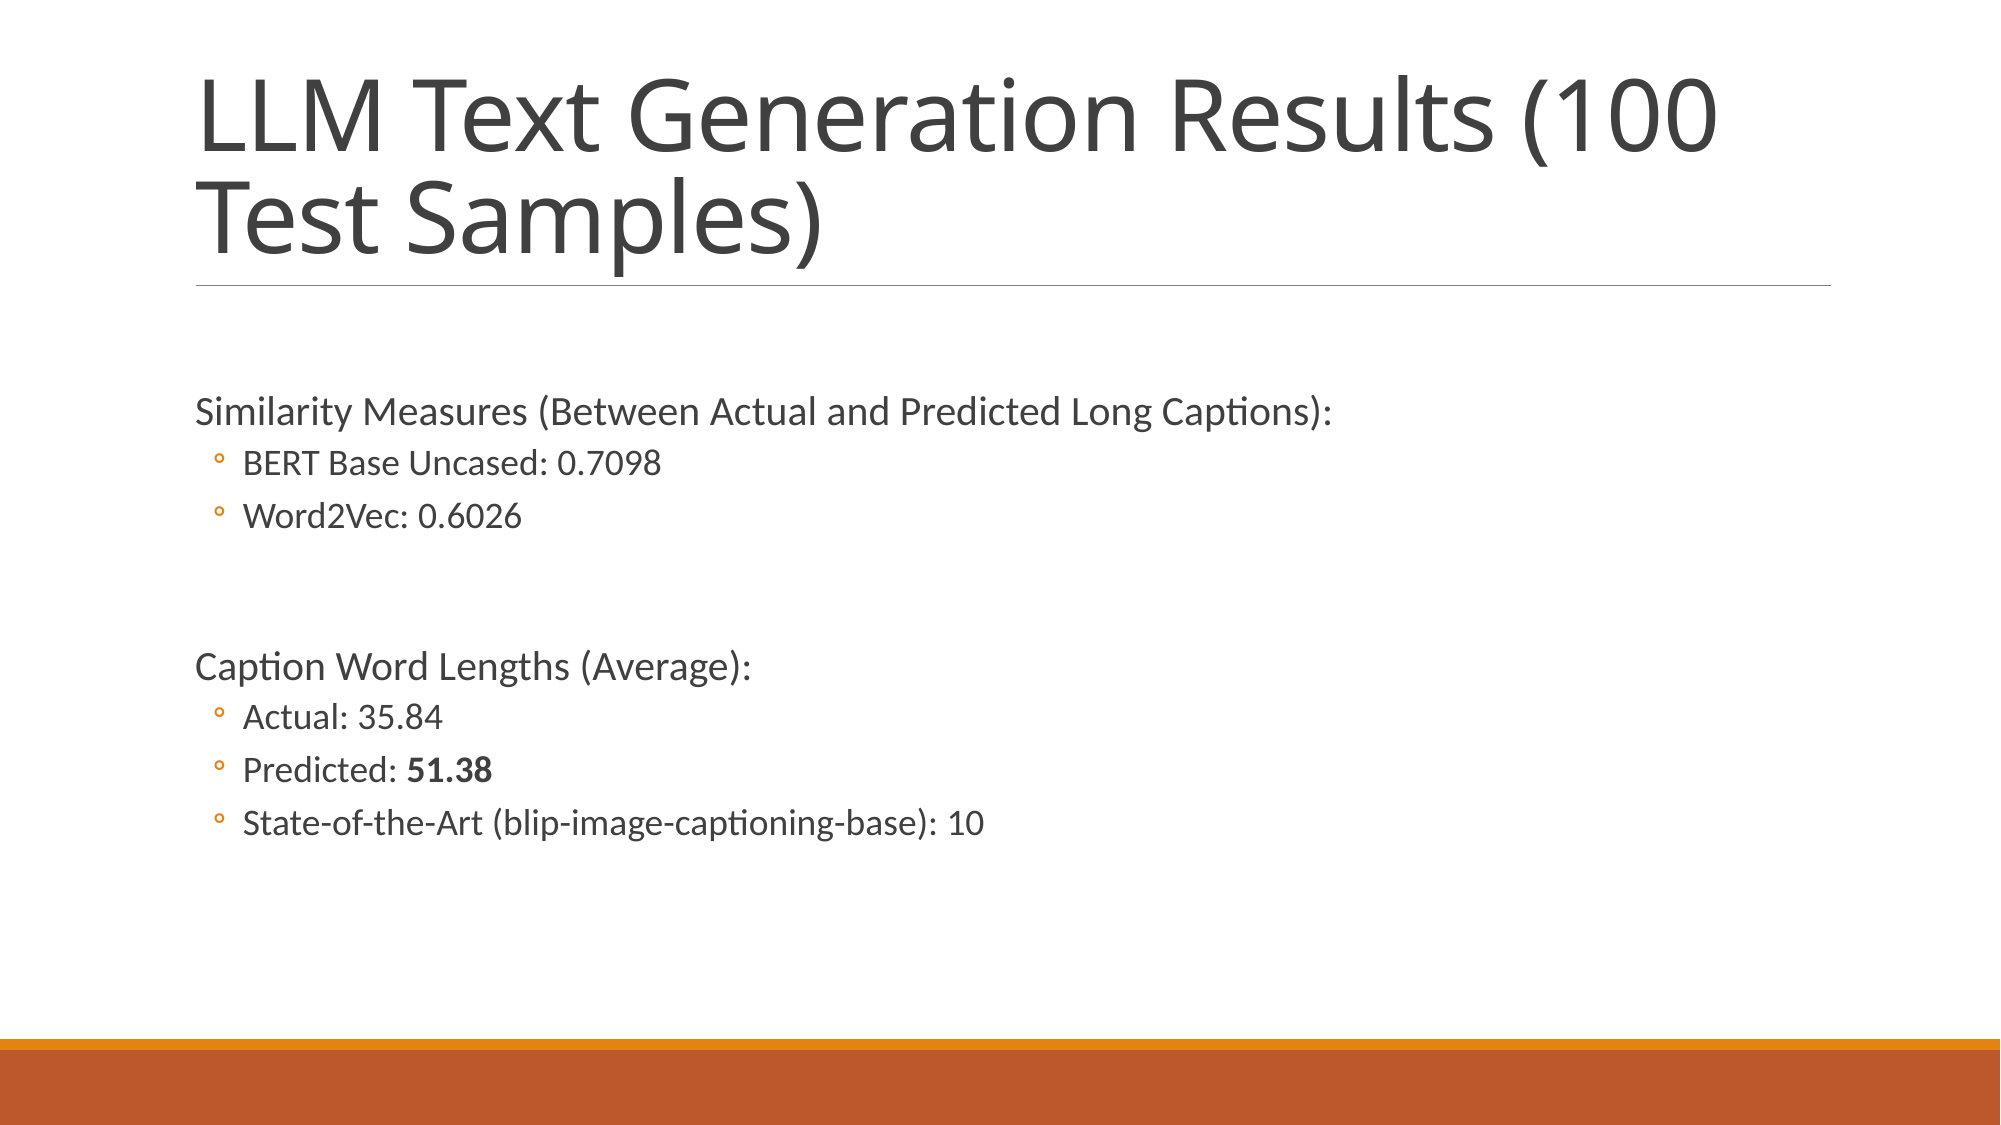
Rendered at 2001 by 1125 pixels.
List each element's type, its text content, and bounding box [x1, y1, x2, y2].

list Similarity Measures (Between Actual and Predicted Long Captions): BERT Base Uncased: 0.7098 Word2Vec: 0.6026 Caption Word Lengths (Average): Actual: 35.84 Predicted: 51.38 State-of-the-Art (blip-image-captioning-base): 10 [180, 302, 1830, 963]
title LLM Text Generation Results (100 Test Samples) [180, 47, 1855, 282]
